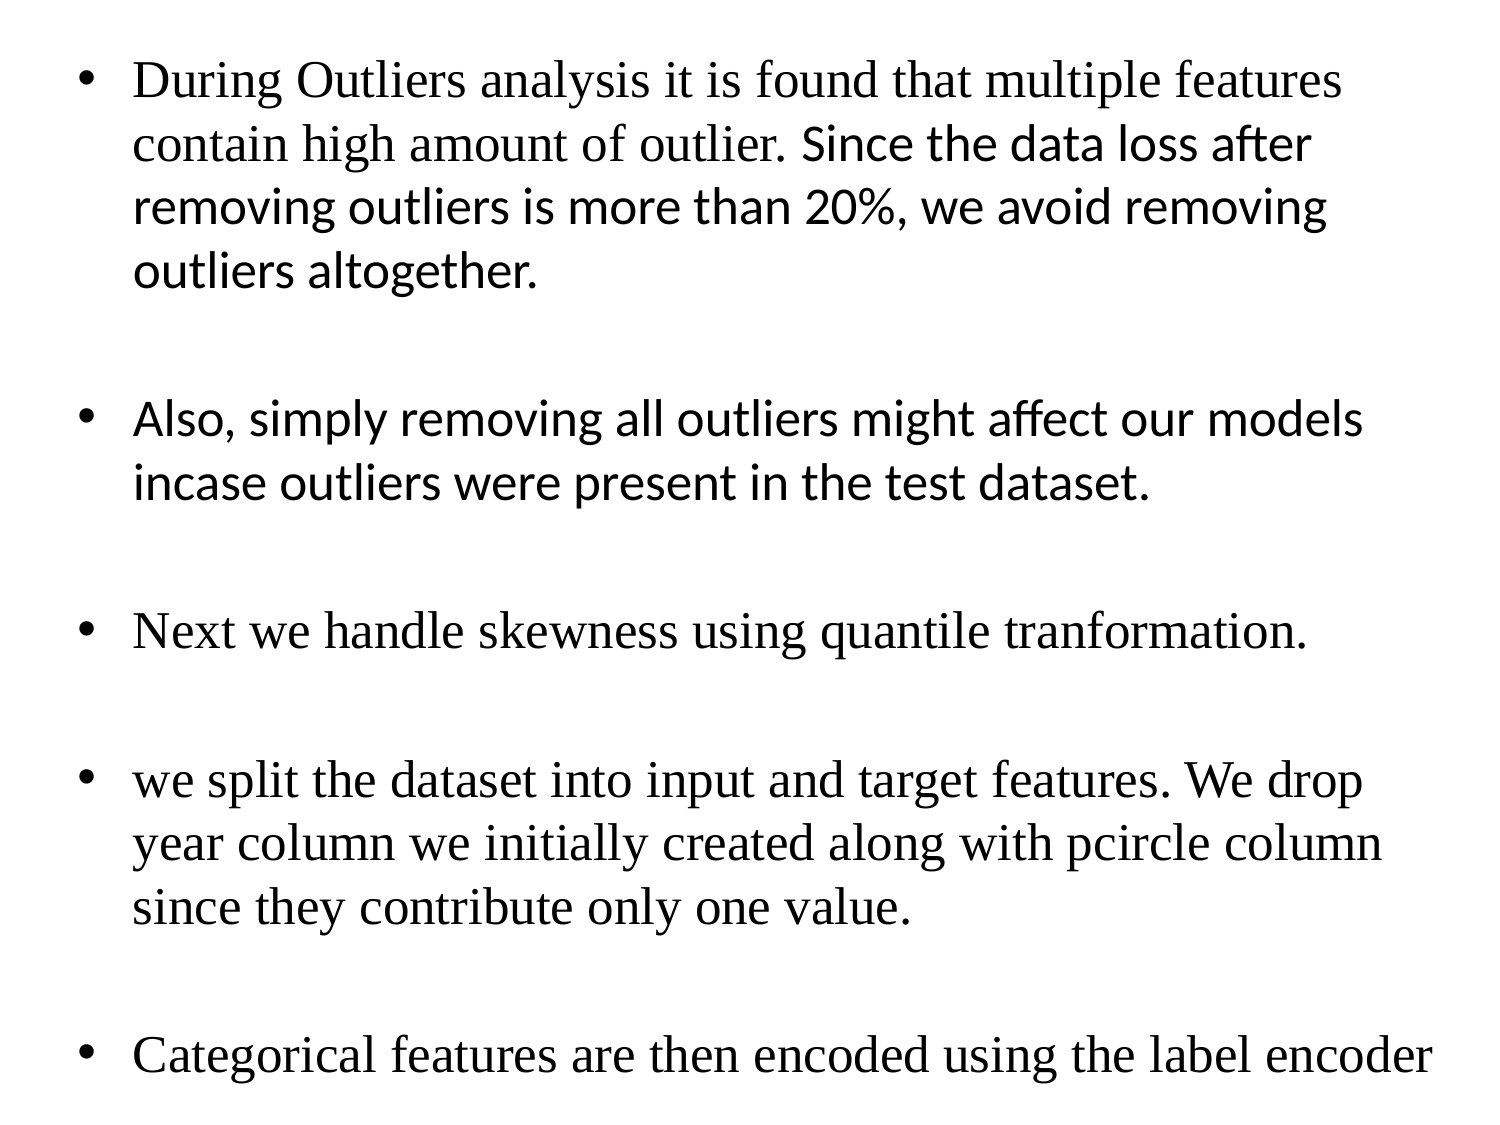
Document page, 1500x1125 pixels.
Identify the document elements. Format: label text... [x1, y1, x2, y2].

list During Outliers analysis it is found that multiple features contain high amount of outlier. Since the data loss after removing outliers is more than 20%, we avoid removing outliers altogether. Also, simply removing all outliers might affect our models incase outliers were present in the test dataset. Next we handle skewness using quantile tranformation. we split the dataset into input and target features. We drop year column we initially created along with pcircle column since they contribute only one value. Categorical features are then encoded using the label encoder [62, 37, 1450, 1125]
